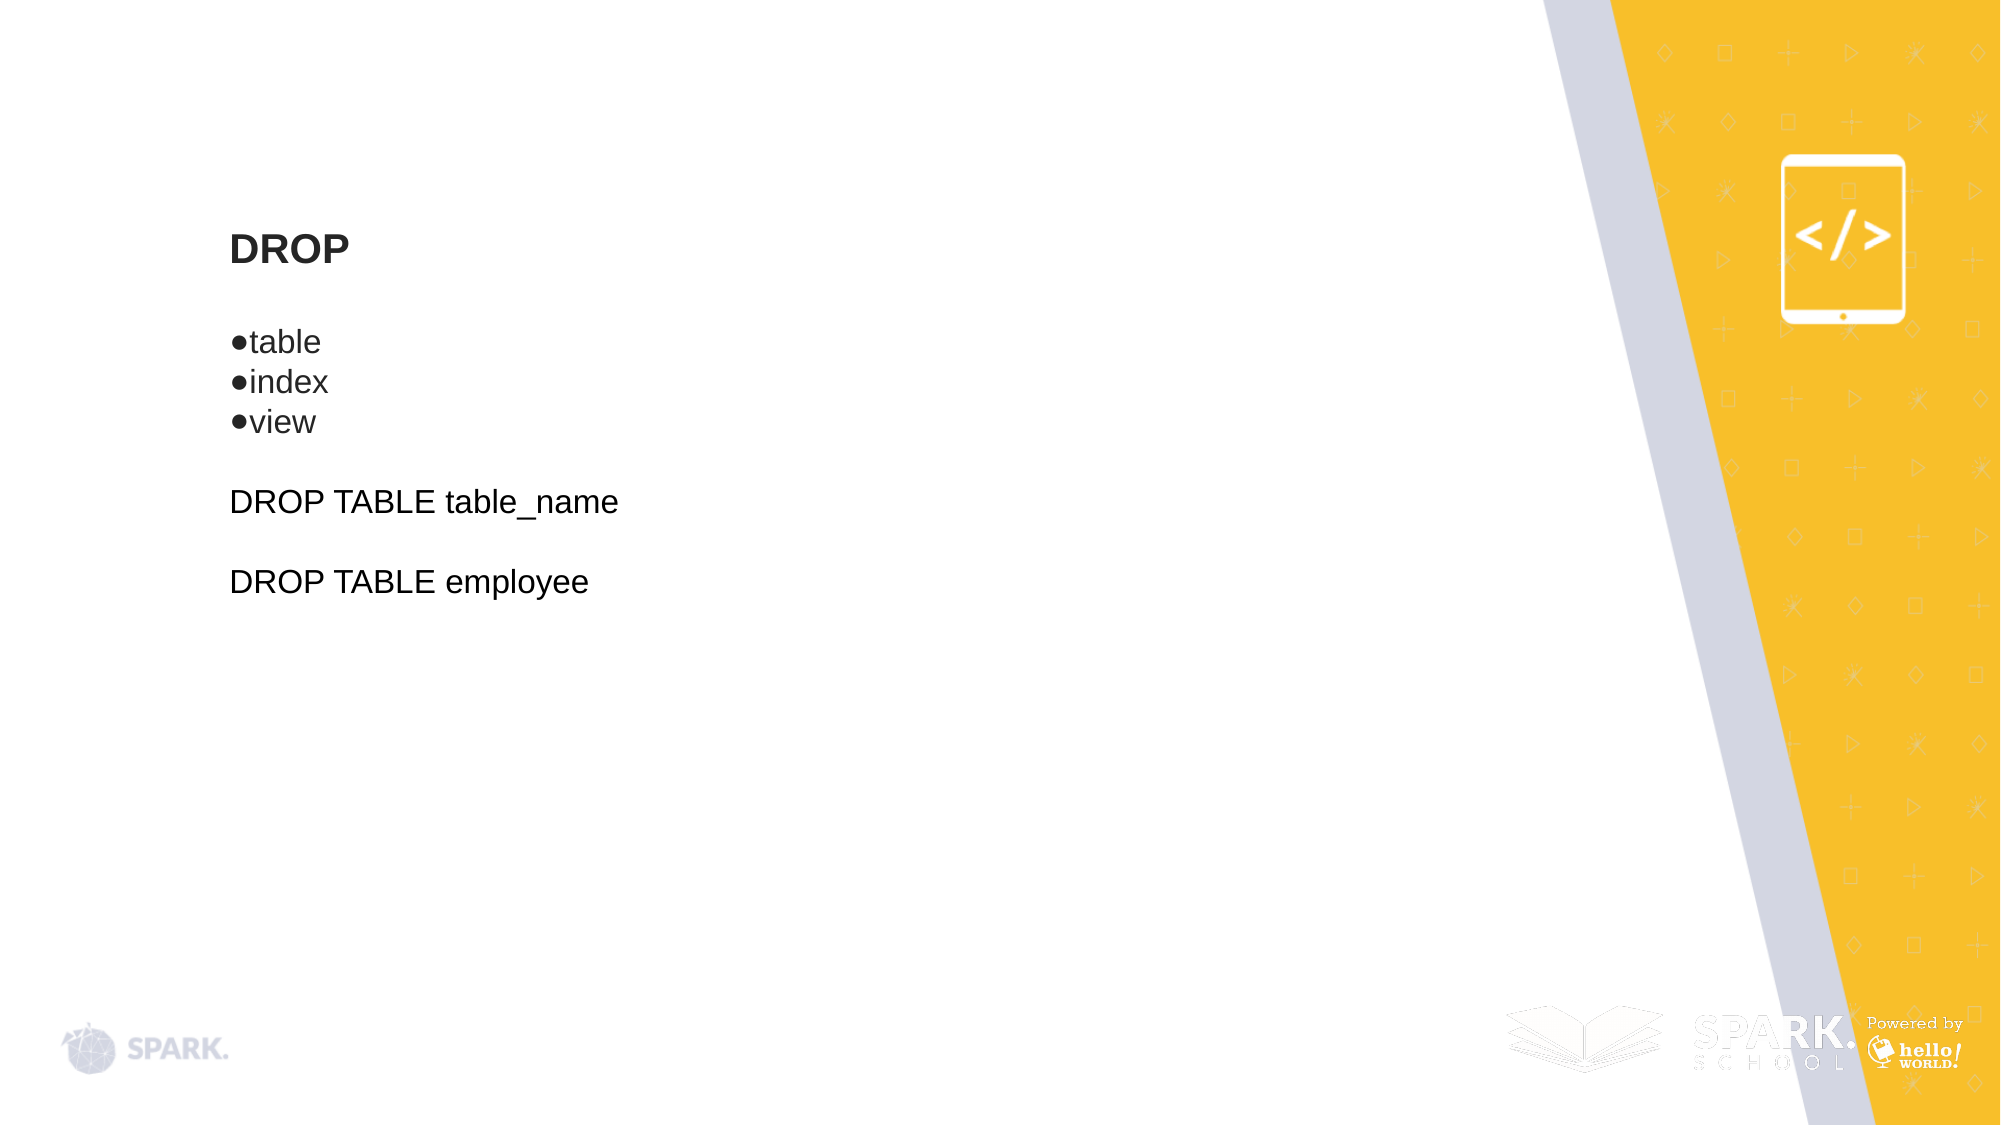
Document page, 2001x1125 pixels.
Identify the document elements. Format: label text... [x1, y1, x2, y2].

text_box DROP [214, 190, 1373, 304]
picture [0, 0, 2001, 1125]
text_box table index view DROP TABLE table_name DROP TABLE employee [214, 313, 1629, 872]
